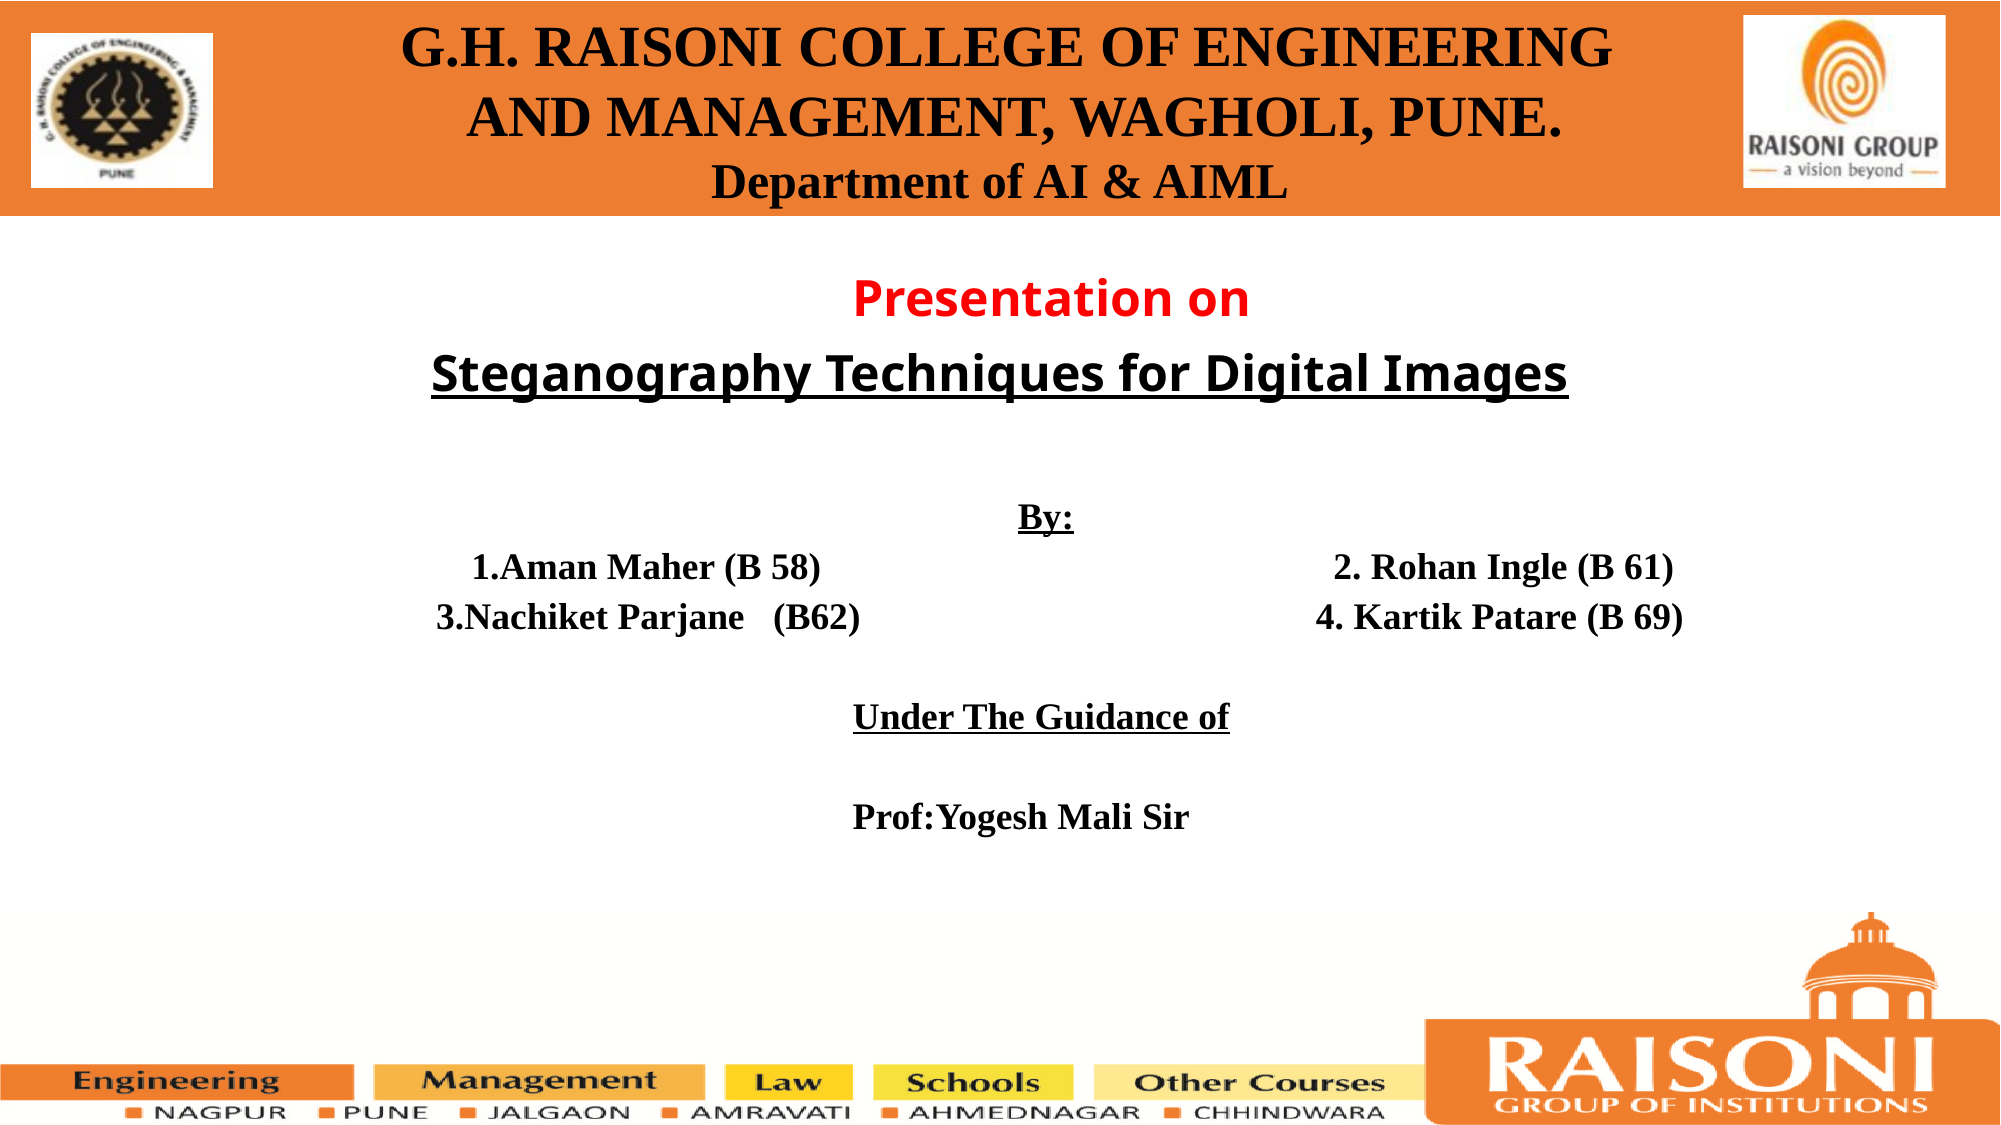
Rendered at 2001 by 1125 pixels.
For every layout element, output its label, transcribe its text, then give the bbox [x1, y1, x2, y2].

picture [0, 912, 2000, 1125]
text_box G.H. RAISONI COLLEGE OF ENGINEERING AND MANAGEMENT, WAGHOLI, PUNE. Department of AI & AIML [0, 75, 2000, 216]
picture [1743, 15, 1946, 188]
text_box [0, 0, 2000, 75]
picture [31, 33, 213, 188]
text_box By: 1.Aman Maher (B 58) 2. Rohan Ingle (B 61) 3.Nachiket Parjane (B62) 4. Kartik Patare (B 69) Under The Guidance of Prof:Yogesh Mali Sir [136, 484, 1946, 912]
text_box Presentation on Steganography Techniques for Digital Images [324, 265, 1675, 484]
